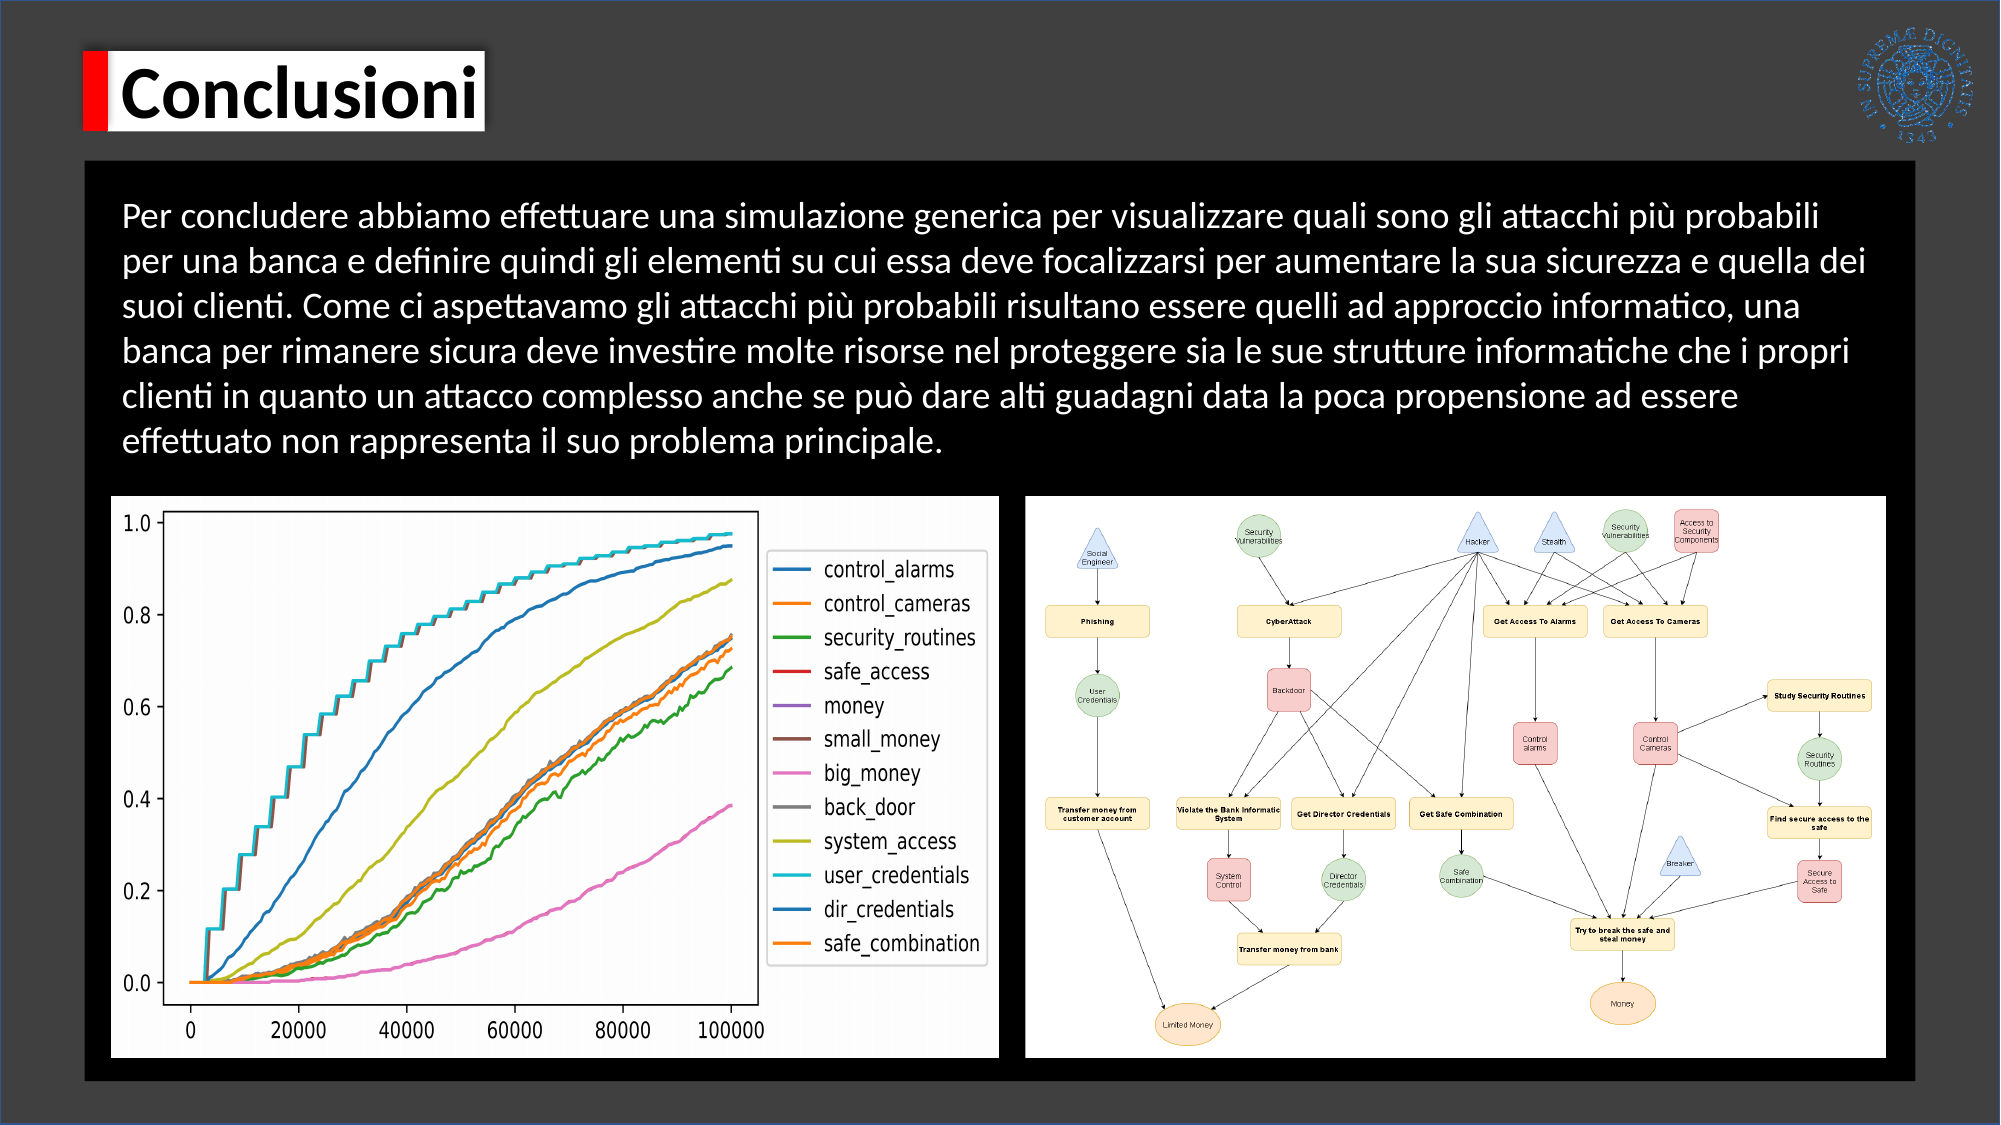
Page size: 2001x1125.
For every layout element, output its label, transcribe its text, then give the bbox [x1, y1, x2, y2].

text_box Per concludere abbiamo effettuare una simulazione generica per visualizzare quali sono gli attacchi più probabili per una banca e definire quindi gli elementi su cui essa deve focalizzarsi per aumentare la sua sicurezza e quella dei suoi clienti. Come ci aspettavamo gli attacchi più probabili risultano essere quelli ad approccio informatico, una banca per rimanere sicura deve investire molte risorse nel proteggere sia le sue strutture informatiche che i propri clienti in quanto un attacco complesso anche se può dare alti guadagni data la poca propensione ad essere effettuato non rappresenta il suo problema principale. [107, 184, 1896, 469]
picture [1858, 27, 1973, 143]
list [1025, 495, 1887, 1059]
text_box [0, 0, 2000, 1125]
text_box Conclusioni [106, 40, 849, 143]
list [110, 495, 1000, 1059]
text_box [84, 52, 106, 131]
text_box [84, 160, 1916, 1082]
